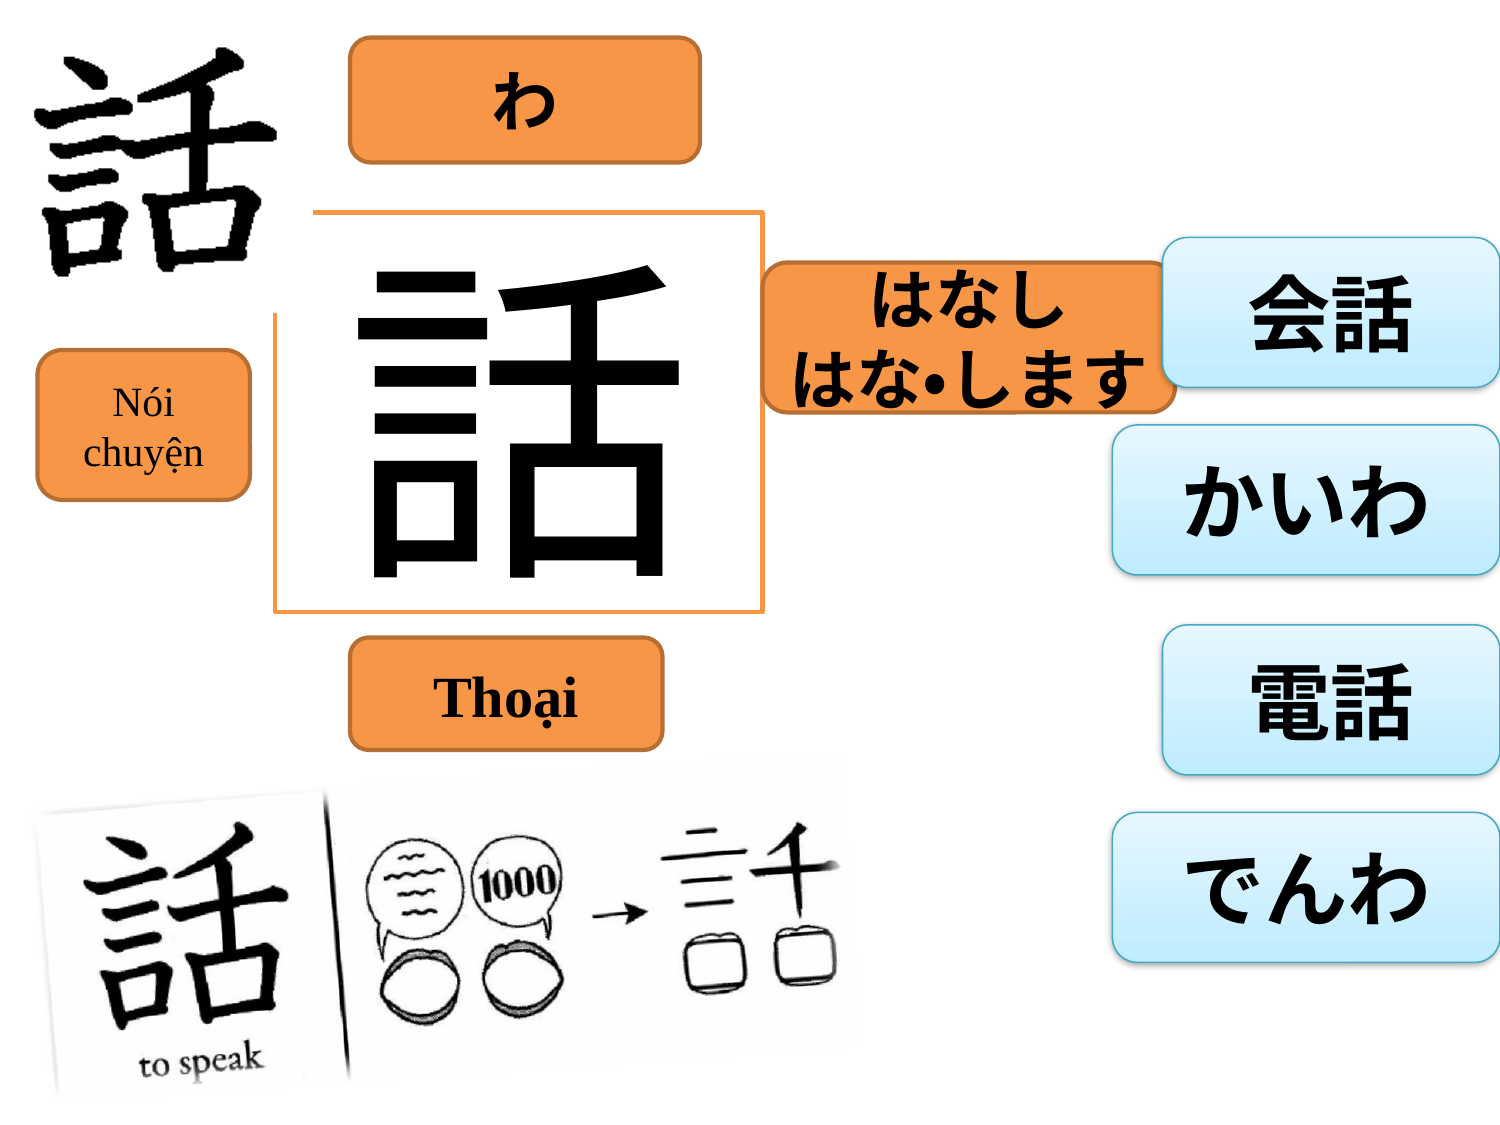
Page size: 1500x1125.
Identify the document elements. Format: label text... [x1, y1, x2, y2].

text_box Nói chuyện [35, 347, 253, 503]
text_box はなし はな・します [760, 260, 1177, 415]
picture [37, 777, 854, 1077]
picture [0, 0, 313, 313]
text_box 会話 [1161, 236, 1500, 389]
text_box かいわ [1111, 424, 1500, 576]
text_box でんわ [1111, 811, 1500, 964]
text_box 電話 [1161, 624, 1500, 776]
text_box Thoại [347, 635, 665, 753]
text_box わ [347, 35, 703, 165]
text_box 話 [273, 210, 765, 614]
